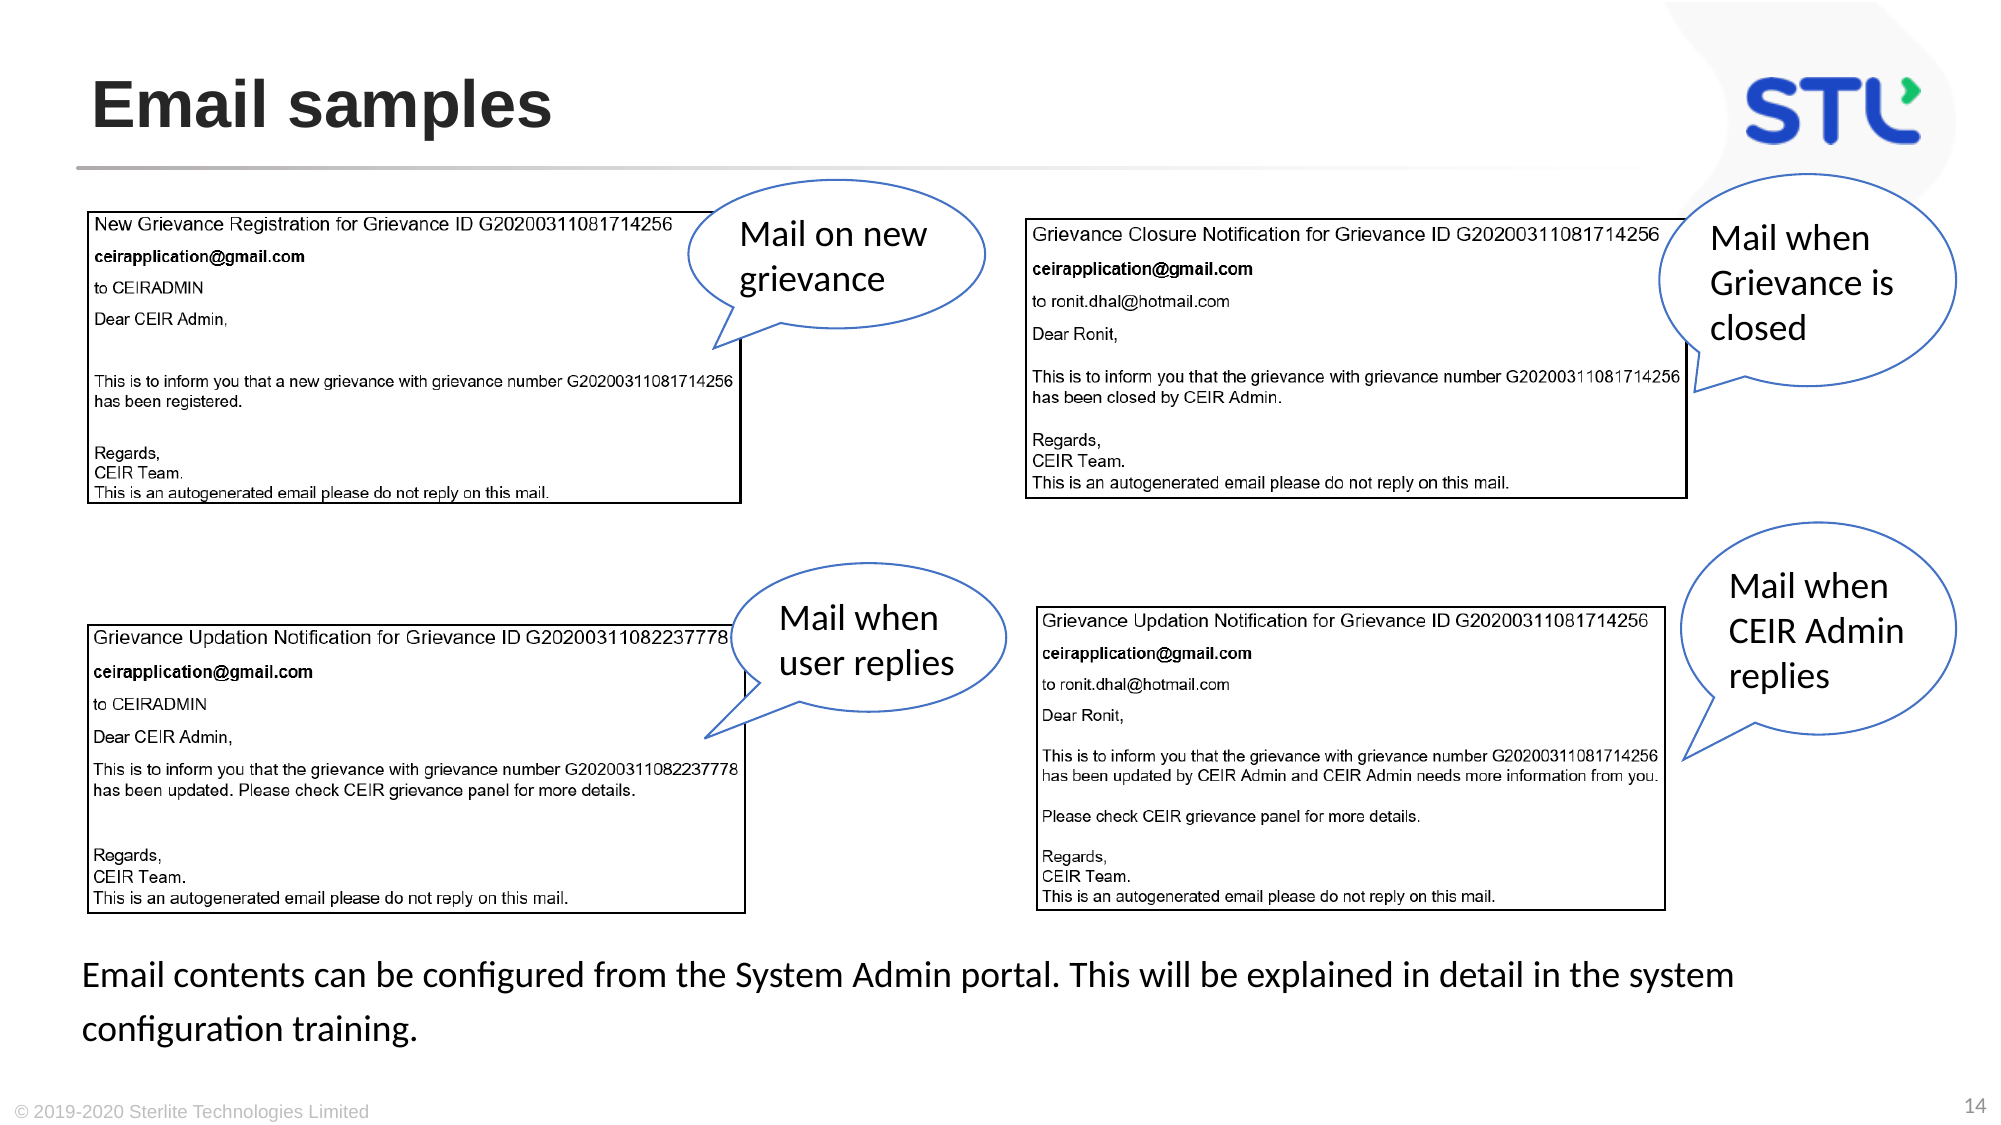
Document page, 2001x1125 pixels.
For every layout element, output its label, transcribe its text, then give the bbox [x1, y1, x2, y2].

picture [1746, 77, 1921, 145]
picture [1025, 218, 1687, 498]
picture [87, 211, 741, 504]
title Email samples [76, 35, 1564, 167]
text_box Mail when Grievance is closed [1687, 174, 1957, 392]
footer © 2019-2020 Sterlite Technologies Limited [0, 1083, 455, 1125]
text_box Email contents can be configured from the System Admin portal. This will be explained in detail in the system configuration training. [67, 934, 1922, 1057]
picture [1037, 606, 1666, 910]
picture [87, 624, 746, 914]
text_box Mail when CEIR Admin replies [1681, 522, 1957, 760]
text_box Mail on new grievance [715, 179, 986, 339]
slide_number 14 [1955, 1083, 1997, 1122]
text_box Mail when user replies [733, 563, 1007, 723]
